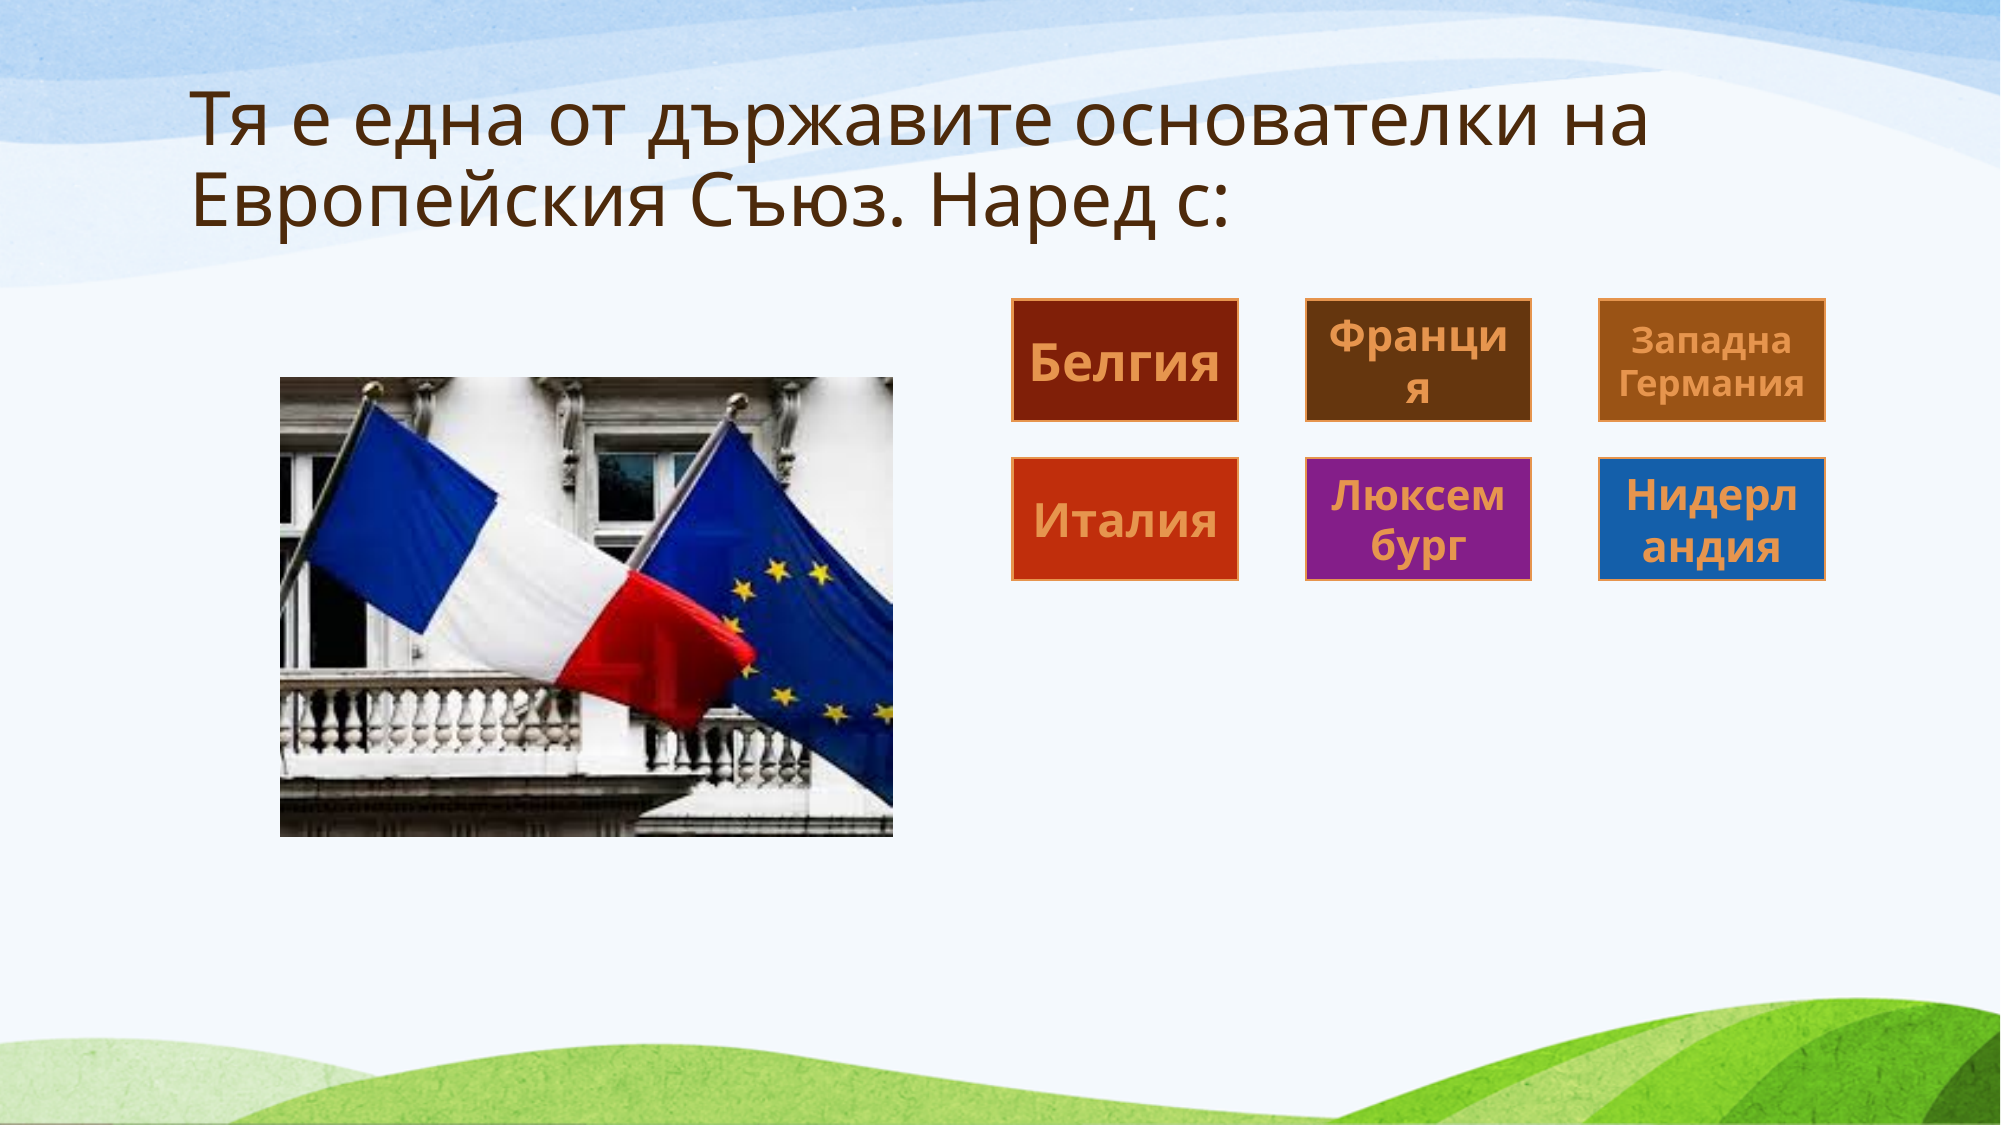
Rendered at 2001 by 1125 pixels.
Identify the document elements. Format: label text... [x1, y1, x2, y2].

title Тя е една от държавите основателки на Европейския Съюз. Наред с: [174, 50, 1825, 250]
picture [0, 0, 2001, 1125]
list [1012, 299, 1825, 987]
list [280, 377, 893, 837]
